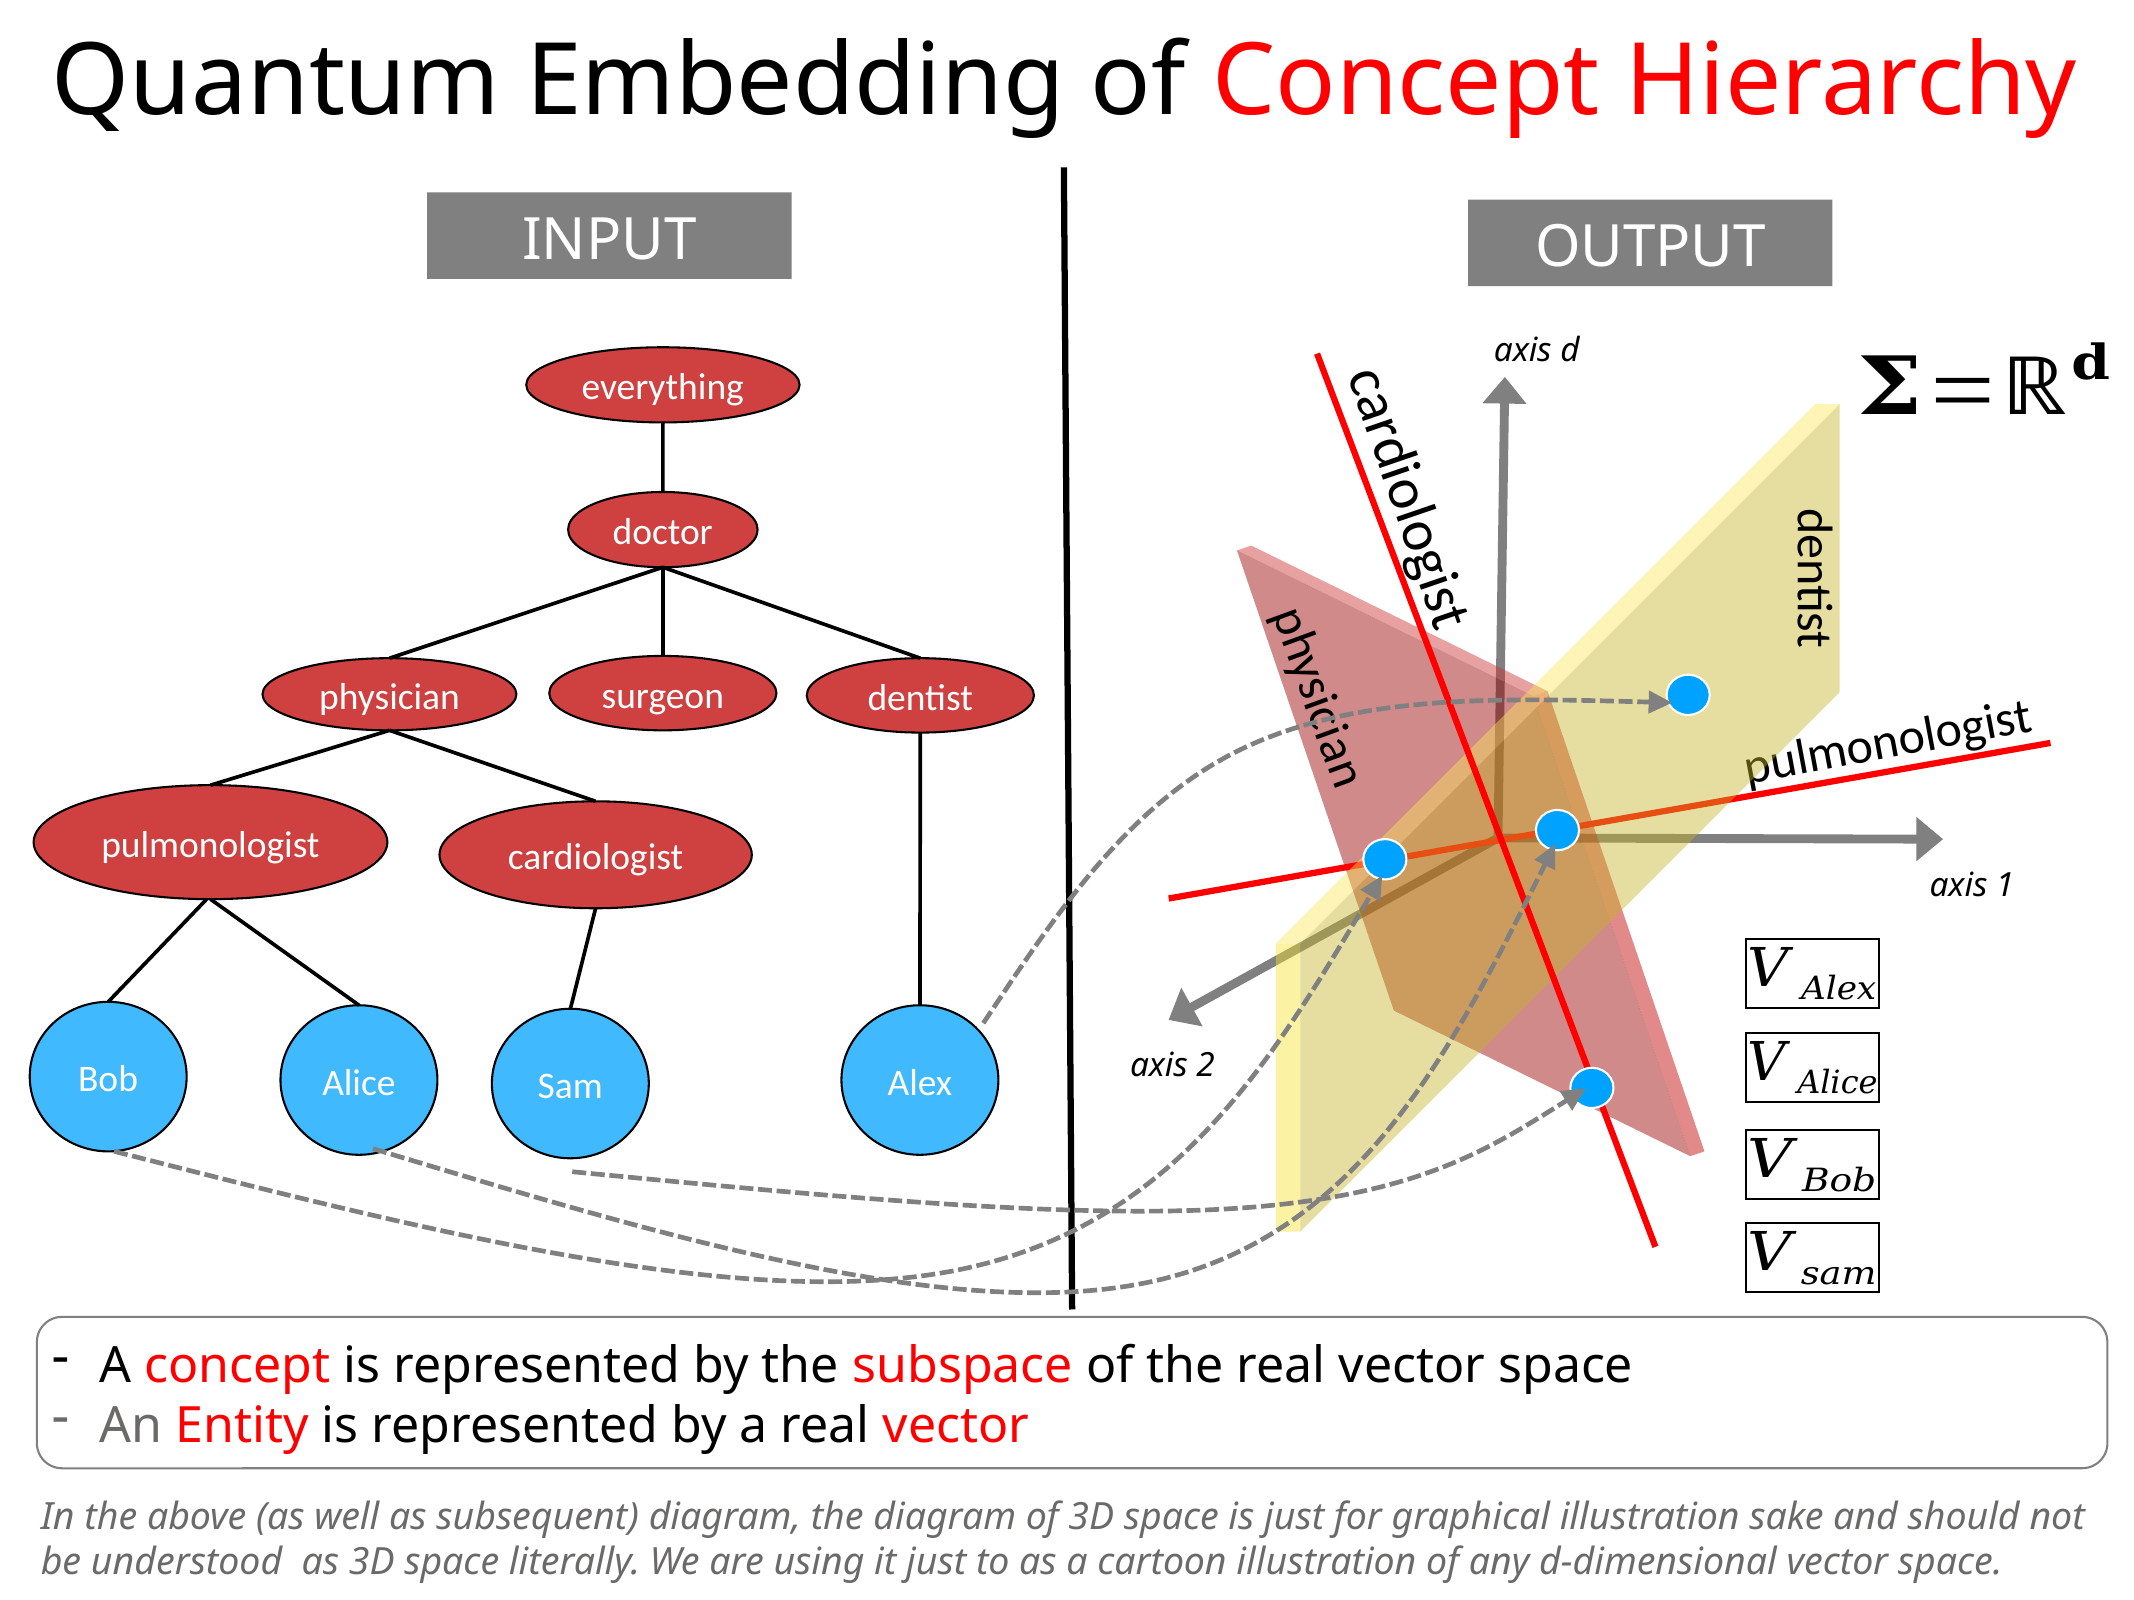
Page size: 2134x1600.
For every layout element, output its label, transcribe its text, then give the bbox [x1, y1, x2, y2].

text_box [372, 809, 1879, 1293]
title Quantum Embedding of Concept Hierarchy [0, 0, 2134, 151]
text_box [1879, 700, 2051, 899]
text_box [1063, 167, 1073, 674]
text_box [1063, 1293, 1073, 1310]
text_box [29, 346, 1035, 1159]
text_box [1316, 343, 1656, 674]
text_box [1083, 319, 2114, 1092]
text_box In the above (as well as subsequent) diagram, the diagram of 3D space is just for graphical illustration sake and should not be understood as 3D space literally. We are using it just to as a cartoon illustration of any d-dimensional vector space. [32, 1483, 2104, 1590]
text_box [113, 838, 372, 1283]
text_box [1275, 403, 1316, 674]
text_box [1656, 403, 1856, 674]
text_box A concept is represented by the subspace of the real vector space An Entity is represented by a real vector [36, 1316, 2108, 1469]
text_box OUTPUT [1468, 199, 1833, 287]
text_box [983, 674, 1879, 1024]
text_box INPUT [427, 192, 792, 279]
